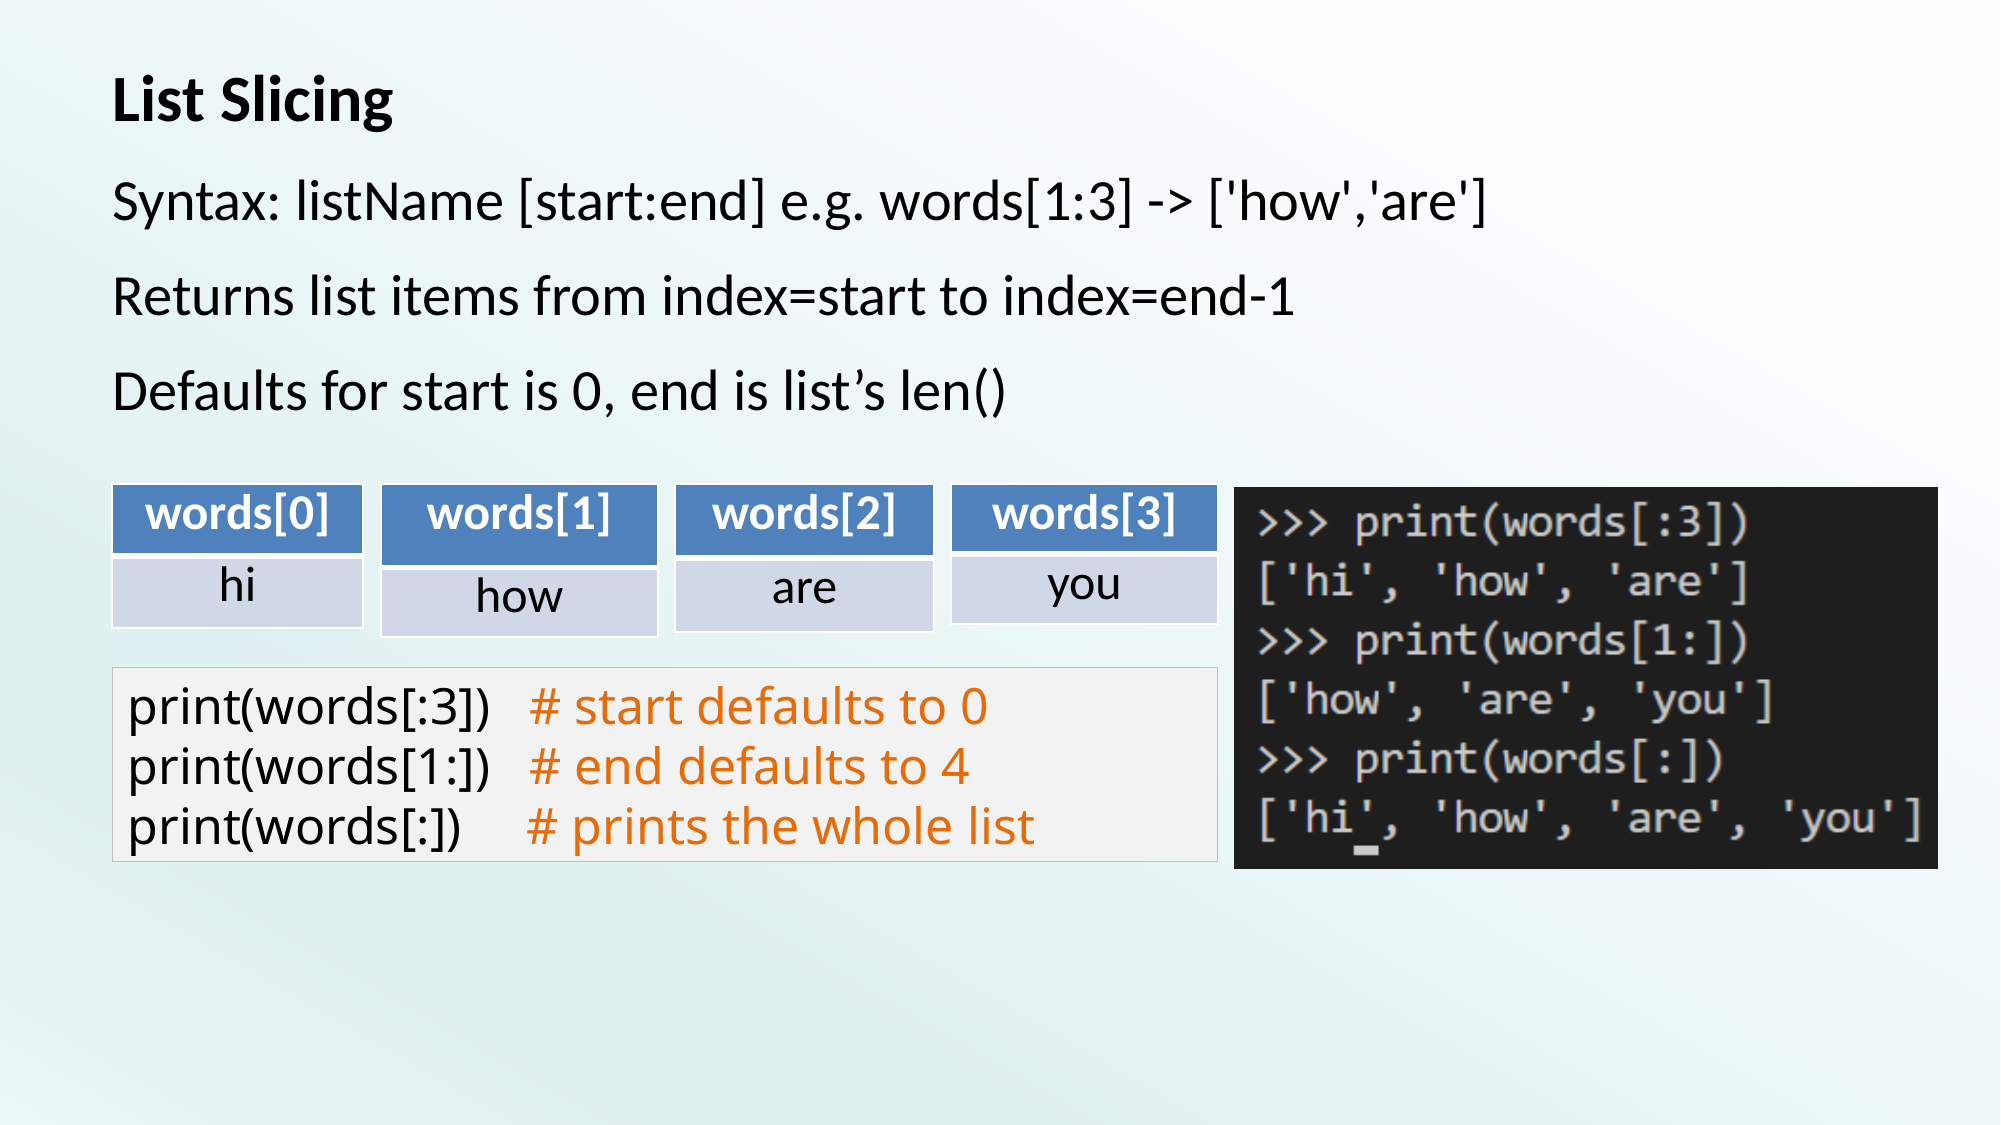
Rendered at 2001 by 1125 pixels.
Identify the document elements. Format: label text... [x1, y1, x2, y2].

table_cell how [382, 570, 657, 636]
title List Slicing [112, 55, 1888, 135]
table_header words[0] [113, 485, 362, 553]
table_cell are [676, 561, 933, 631]
table_header words[2] [676, 485, 933, 555]
text_box print(words[:3]) # start defaults to 0 print(words[1:]) # end defaults to 4 print(words[:]) # prints the whole list [112, 667, 1218, 862]
list Syntax: listName [start:end] e.g. words[1:3] -> ['how','are'] Returns list items from index=start to index=end-1 Defaults for start is 0, end is list’s len() [112, 162, 1888, 1025]
picture [0, 0, 2000, 1125]
table_header words[1] [382, 485, 657, 565]
table_cell hi [113, 559, 362, 627]
table_cell you [952, 557, 1217, 623]
table_header words[3] [952, 485, 1217, 551]
